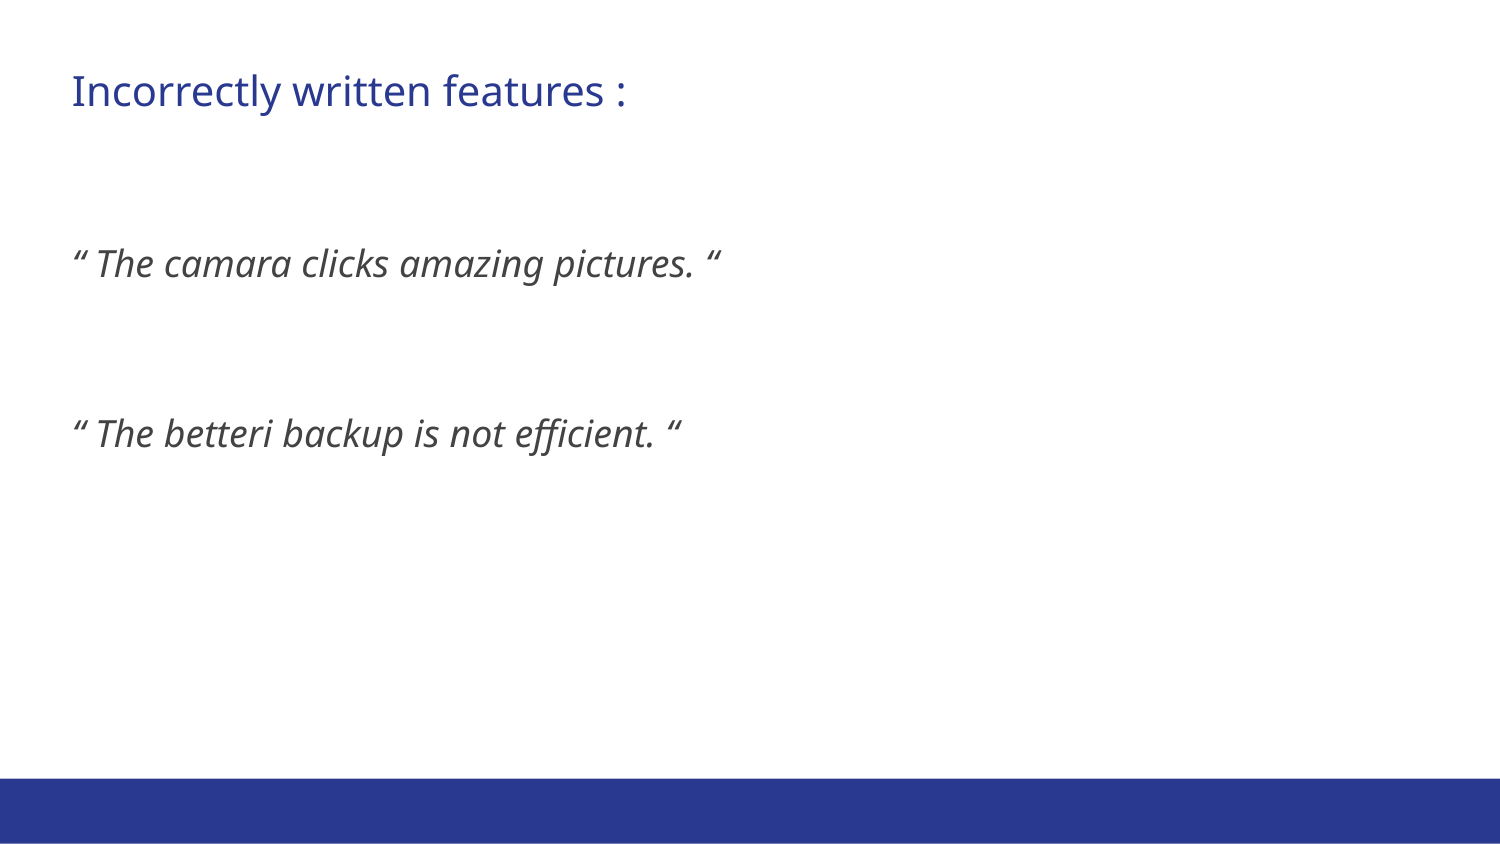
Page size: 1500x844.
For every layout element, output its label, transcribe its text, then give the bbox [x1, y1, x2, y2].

text_box [0, 778, 1500, 844]
list Incorrectly written features : “ The camara clicks amazing pictures. “ “ The betteri backup is not efficient. “ [56, 42, 1455, 675]
